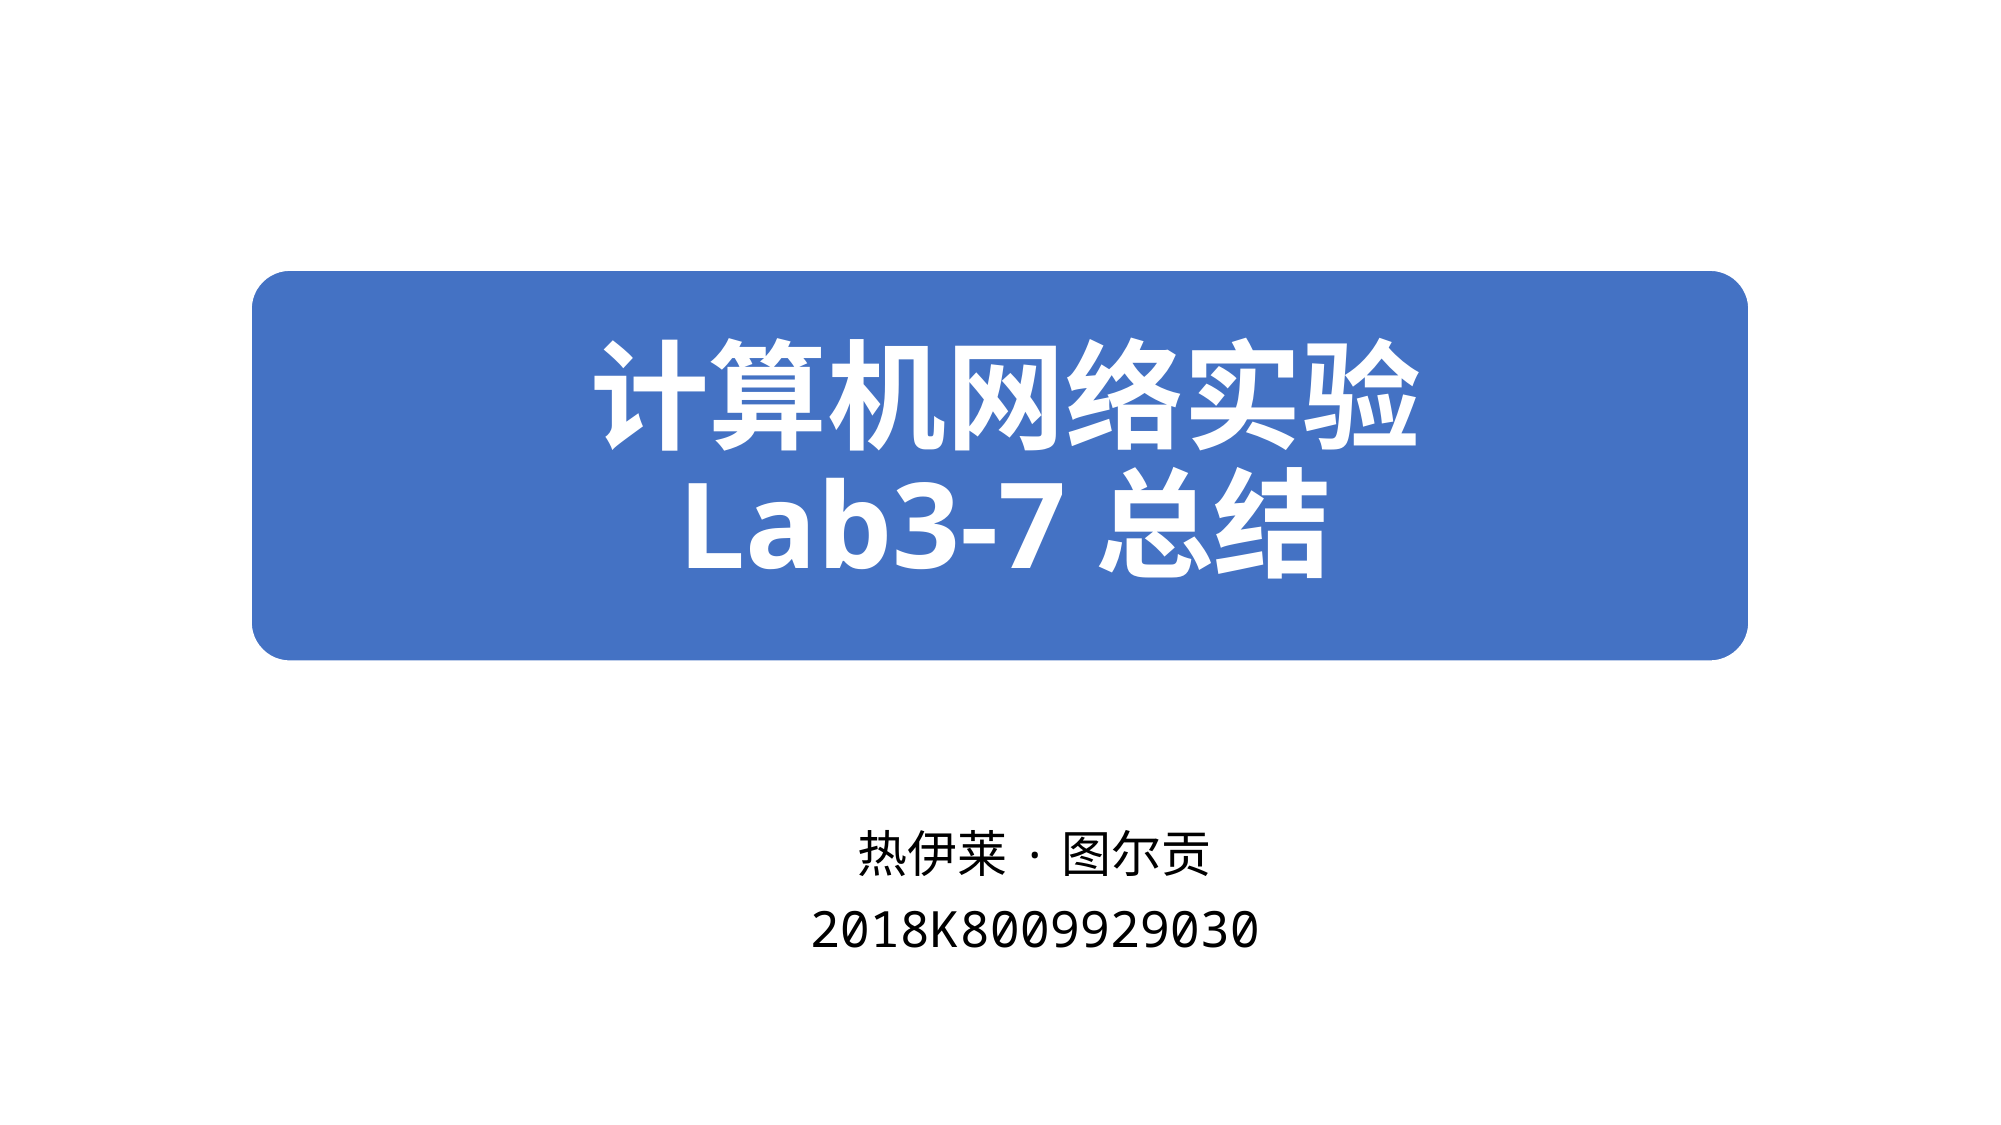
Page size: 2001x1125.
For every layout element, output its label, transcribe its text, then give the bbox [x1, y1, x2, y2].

subtitle 热伊莱·图尔贡 2018K8009929030 [284, 821, 1785, 1094]
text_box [249, 269, 1750, 662]
